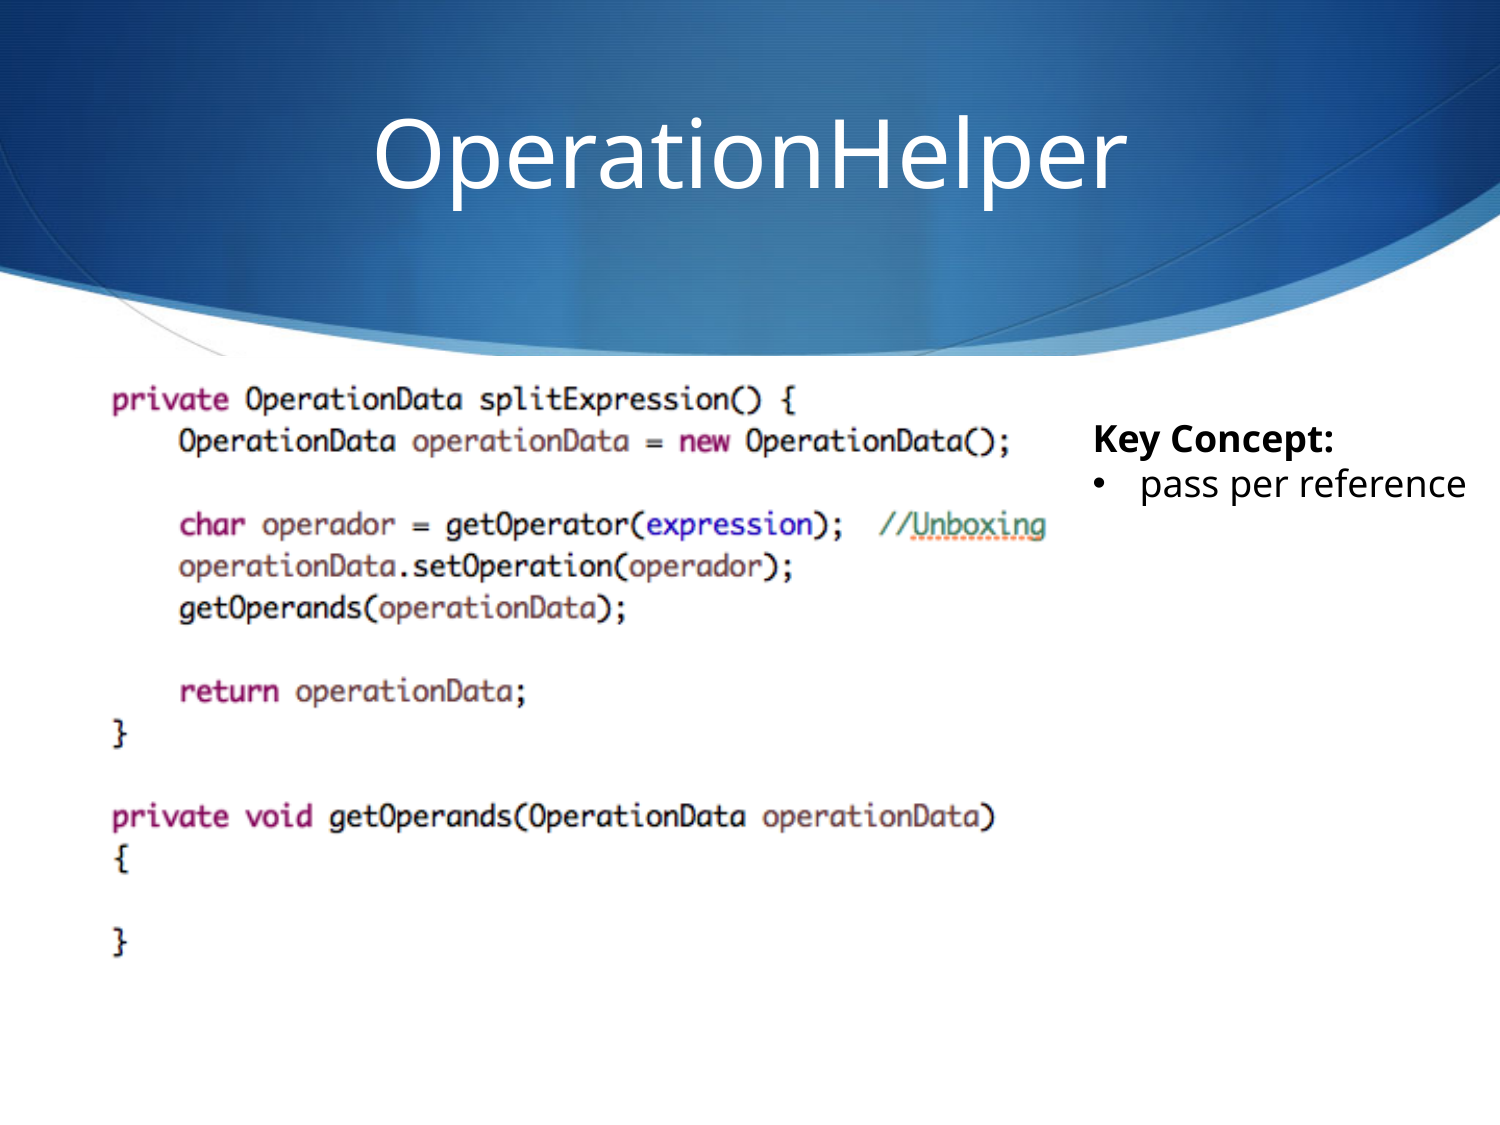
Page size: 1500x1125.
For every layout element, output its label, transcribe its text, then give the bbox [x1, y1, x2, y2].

title OperationHelper [75, 56, 1425, 245]
text_box Key Concept: pass per reference [1093, 407, 1500, 512]
picture [0, 0, 1500, 1125]
